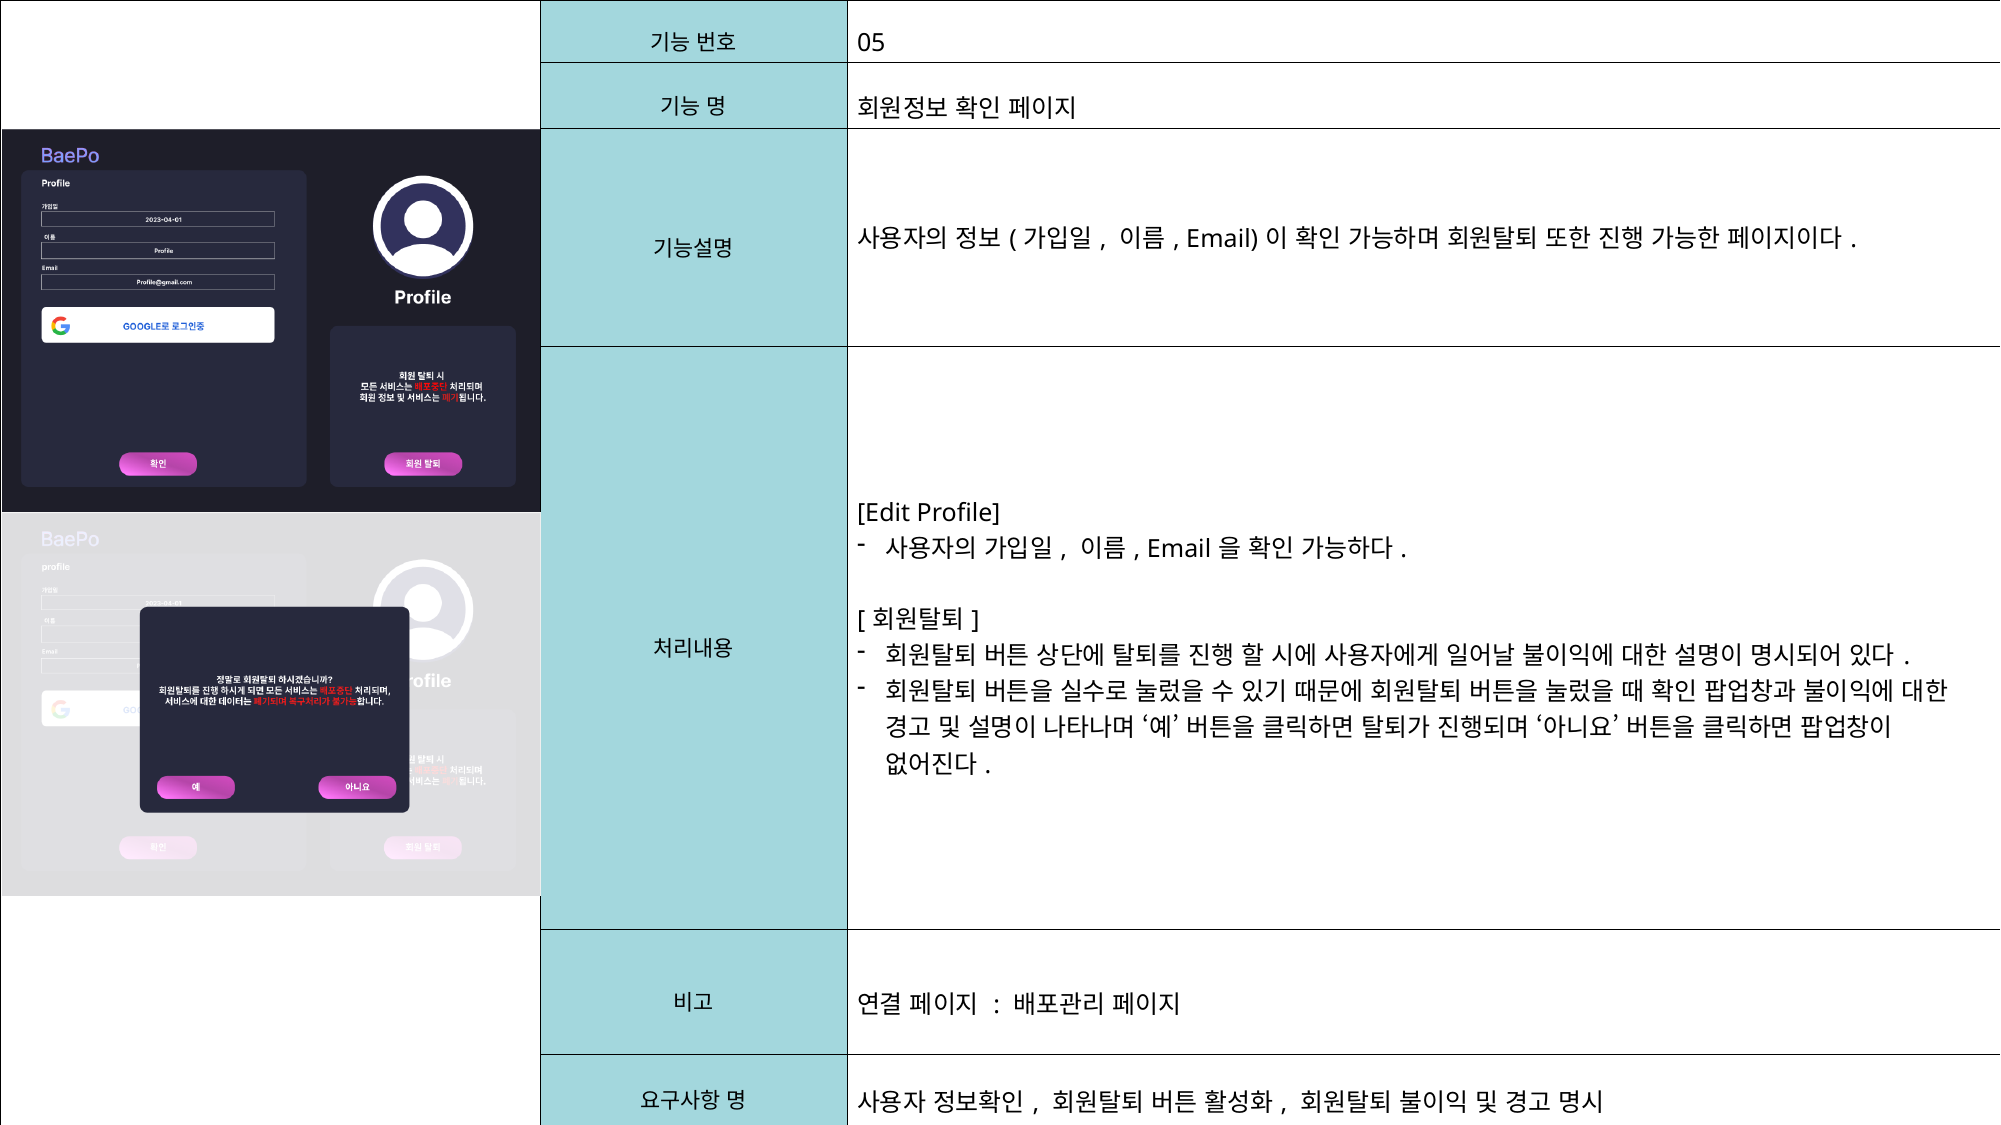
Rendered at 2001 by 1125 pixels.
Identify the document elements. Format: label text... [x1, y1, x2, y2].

table_cell 요구사항 명 [541, 1055, 847, 1125]
table_cell 비고 [541, 930, 847, 1054]
table_cell 사용자의 정보(가입일, 이름, Email)이 확인 가능하며 회원탈퇴 또한 진행 가능한 페이지이다. [848, 129, 2000, 346]
table_cell 사용자 정보확인, 회원탈퇴 버튼 활성화, 회원탈퇴 불이익 및 경고 명시 [848, 1055, 2000, 1125]
table_cell 회원정보 확인 페이지 [848, 63, 2000, 128]
table_cell 연결 페이지 : 배포관리 페이지 [848, 930, 2000, 1054]
table_cell 기능 명 [541, 63, 847, 128]
table_header [1, 1, 540, 1125]
table_cell 처리내용 [541, 347, 847, 929]
table_header 기능 번호 [541, 1, 847, 62]
table_cell 기능설명 [541, 129, 847, 346]
picture [2, 129, 541, 896]
table_header 05 [848, 1, 2000, 62]
table_cell [Edit Profile] 사용자의 가입일, 이름, Email을 확인 가능하다. [회원탈퇴] 회원탈퇴 버튼 상단에 탈퇴를 진행 할 시에 사용자에게 일어날 불이익에 대한 설명이 명시되어 있다. 회원탈퇴 버튼을 실수로 눌렀을 수 있기 때문에 회원탈퇴 버튼을 눌렀을 때 확인 팝업창과 불이익에 대한 경고 및 설명이 나타나며 ‘예’ 버튼을 클릭하면 탈퇴가 진행되며 ‘아니요’ 버튼을 클릭하면 팝업창이 없어진다. [848, 347, 2000, 929]
